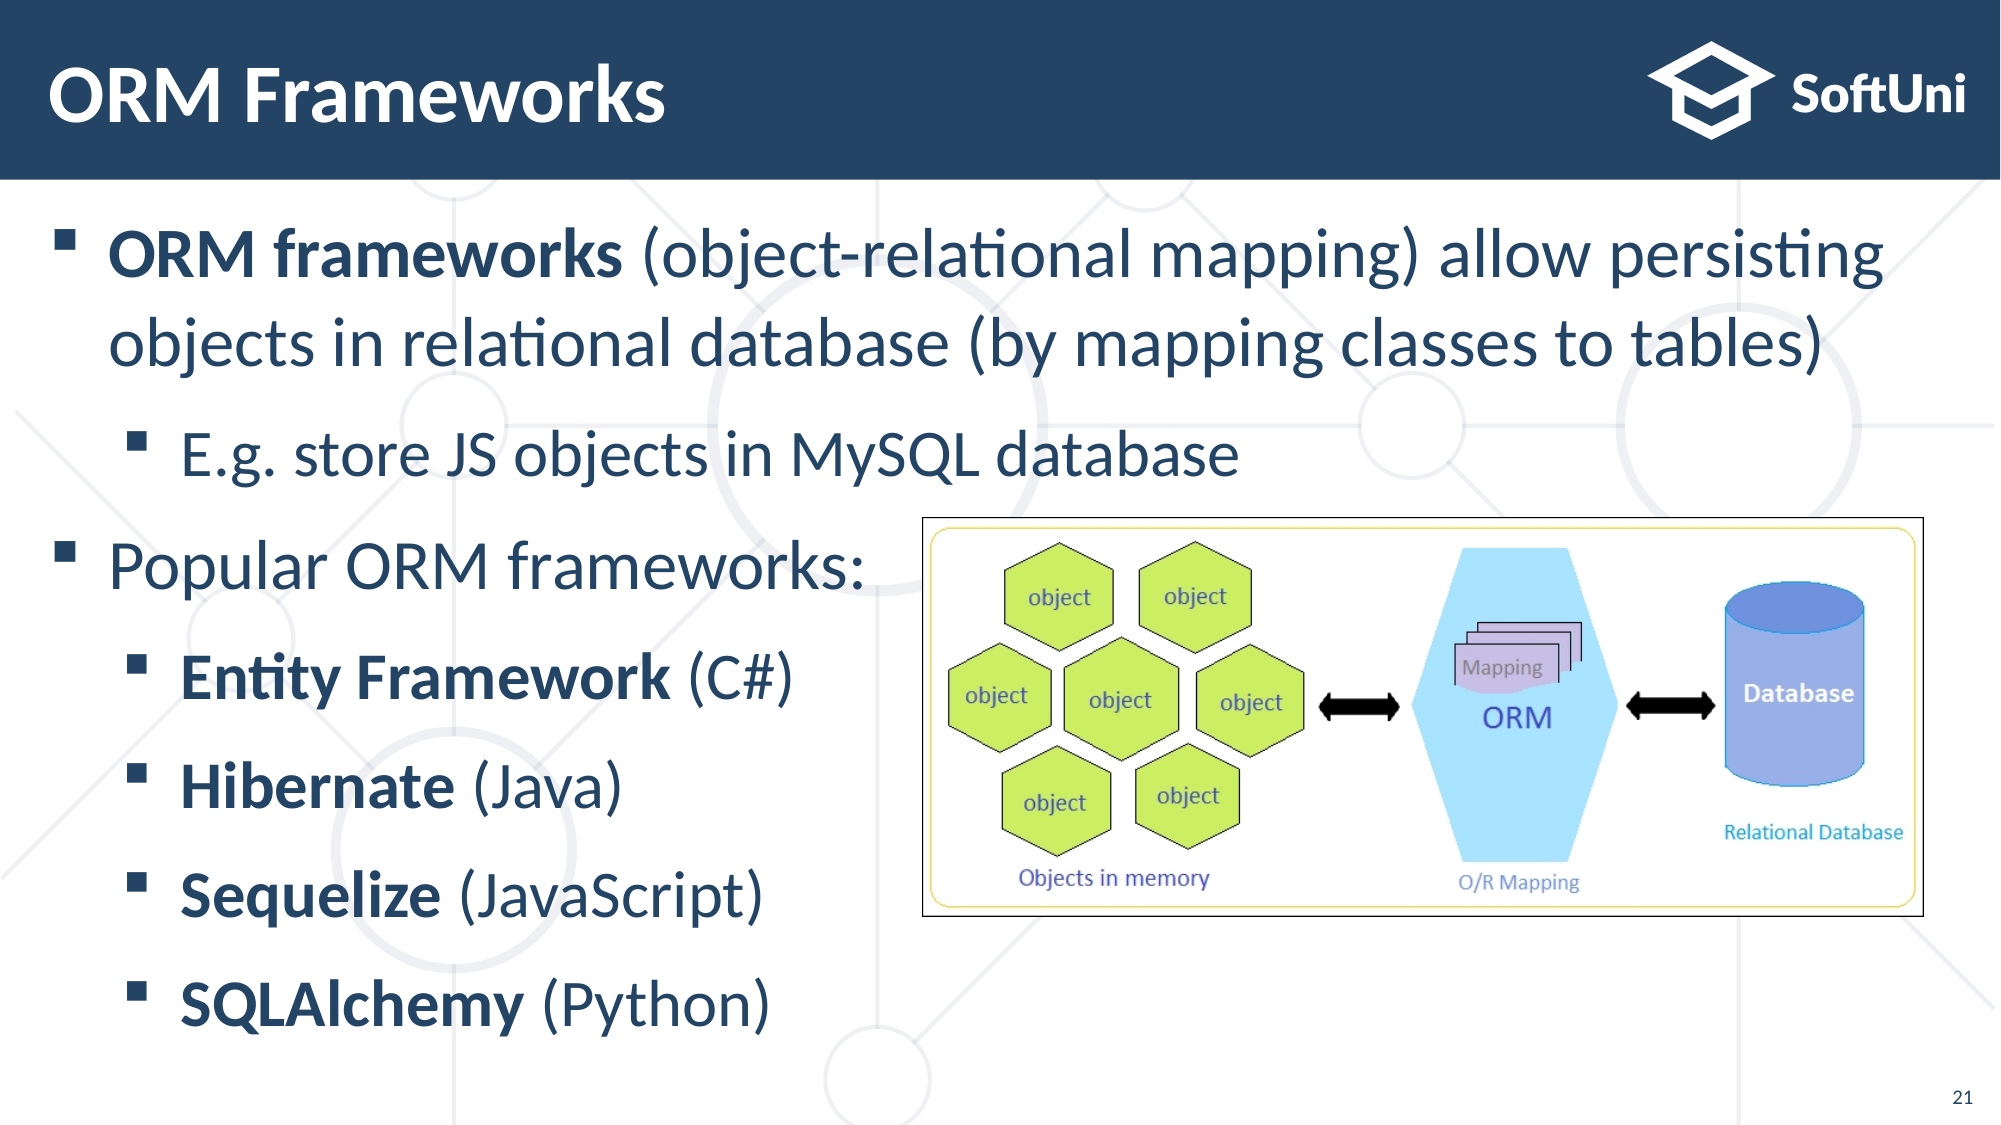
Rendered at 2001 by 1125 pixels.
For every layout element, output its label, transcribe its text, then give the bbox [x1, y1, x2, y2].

picture [922, 517, 1924, 917]
list ORM frameworks (object-relational mapping) allow persisting objects in relational database (by mapping classes to tables) E.g. store JS objects in MySQL database Popular ORM frameworks: Entity Framework (C#) Hibernate (Java) Sequelize (JavaScript) SQLAlchemy (Python) [31, 196, 1970, 1104]
slide_number 21 [1893, 1067, 1989, 1117]
title ORM Frameworks [31, 16, 1625, 162]
